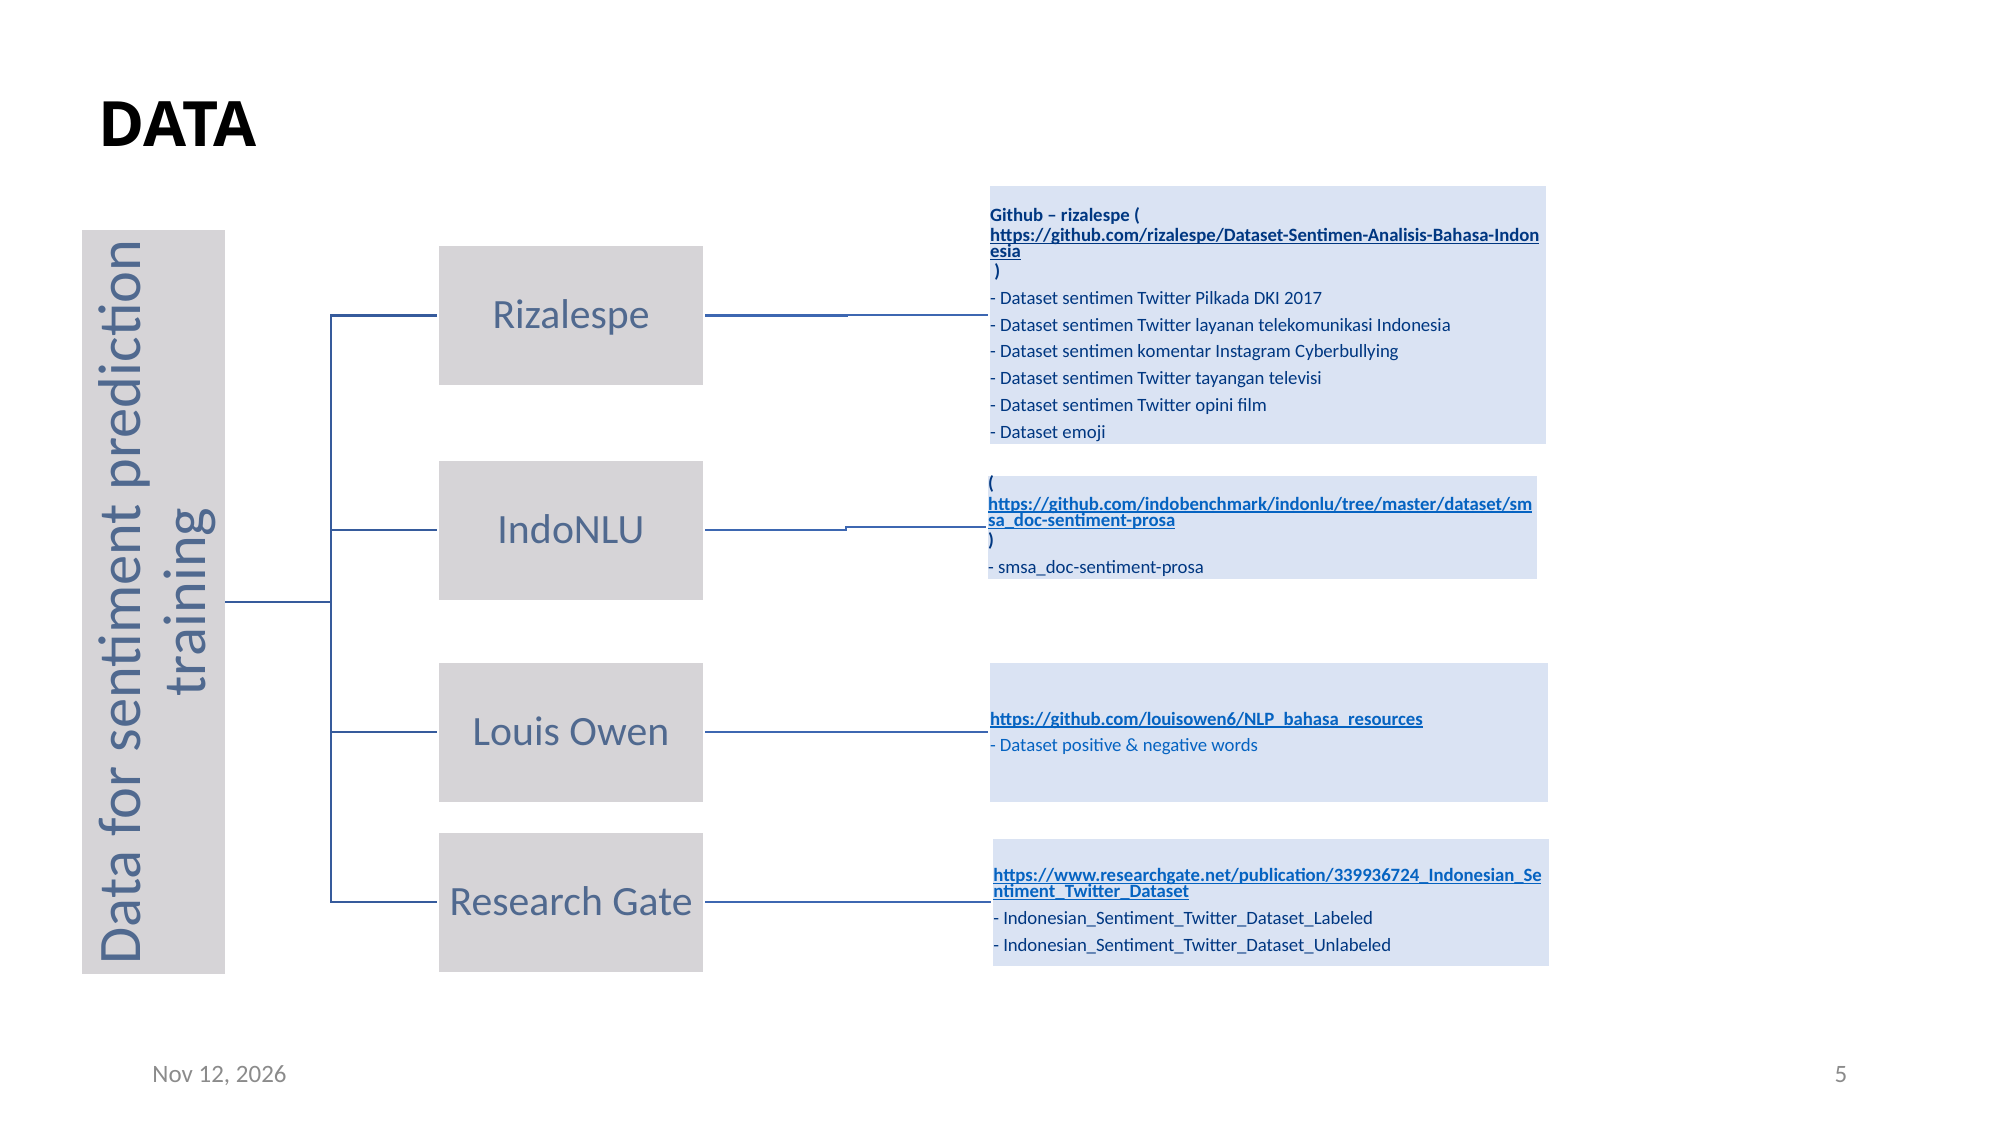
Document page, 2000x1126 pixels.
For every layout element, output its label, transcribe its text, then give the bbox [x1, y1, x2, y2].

title DATA [83, 84, 1835, 169]
slide_number 5 [1412, 1042, 1863, 1103]
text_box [0, 185, 1900, 973]
slide_number 7-Mar-21 [137, 1042, 588, 1103]
